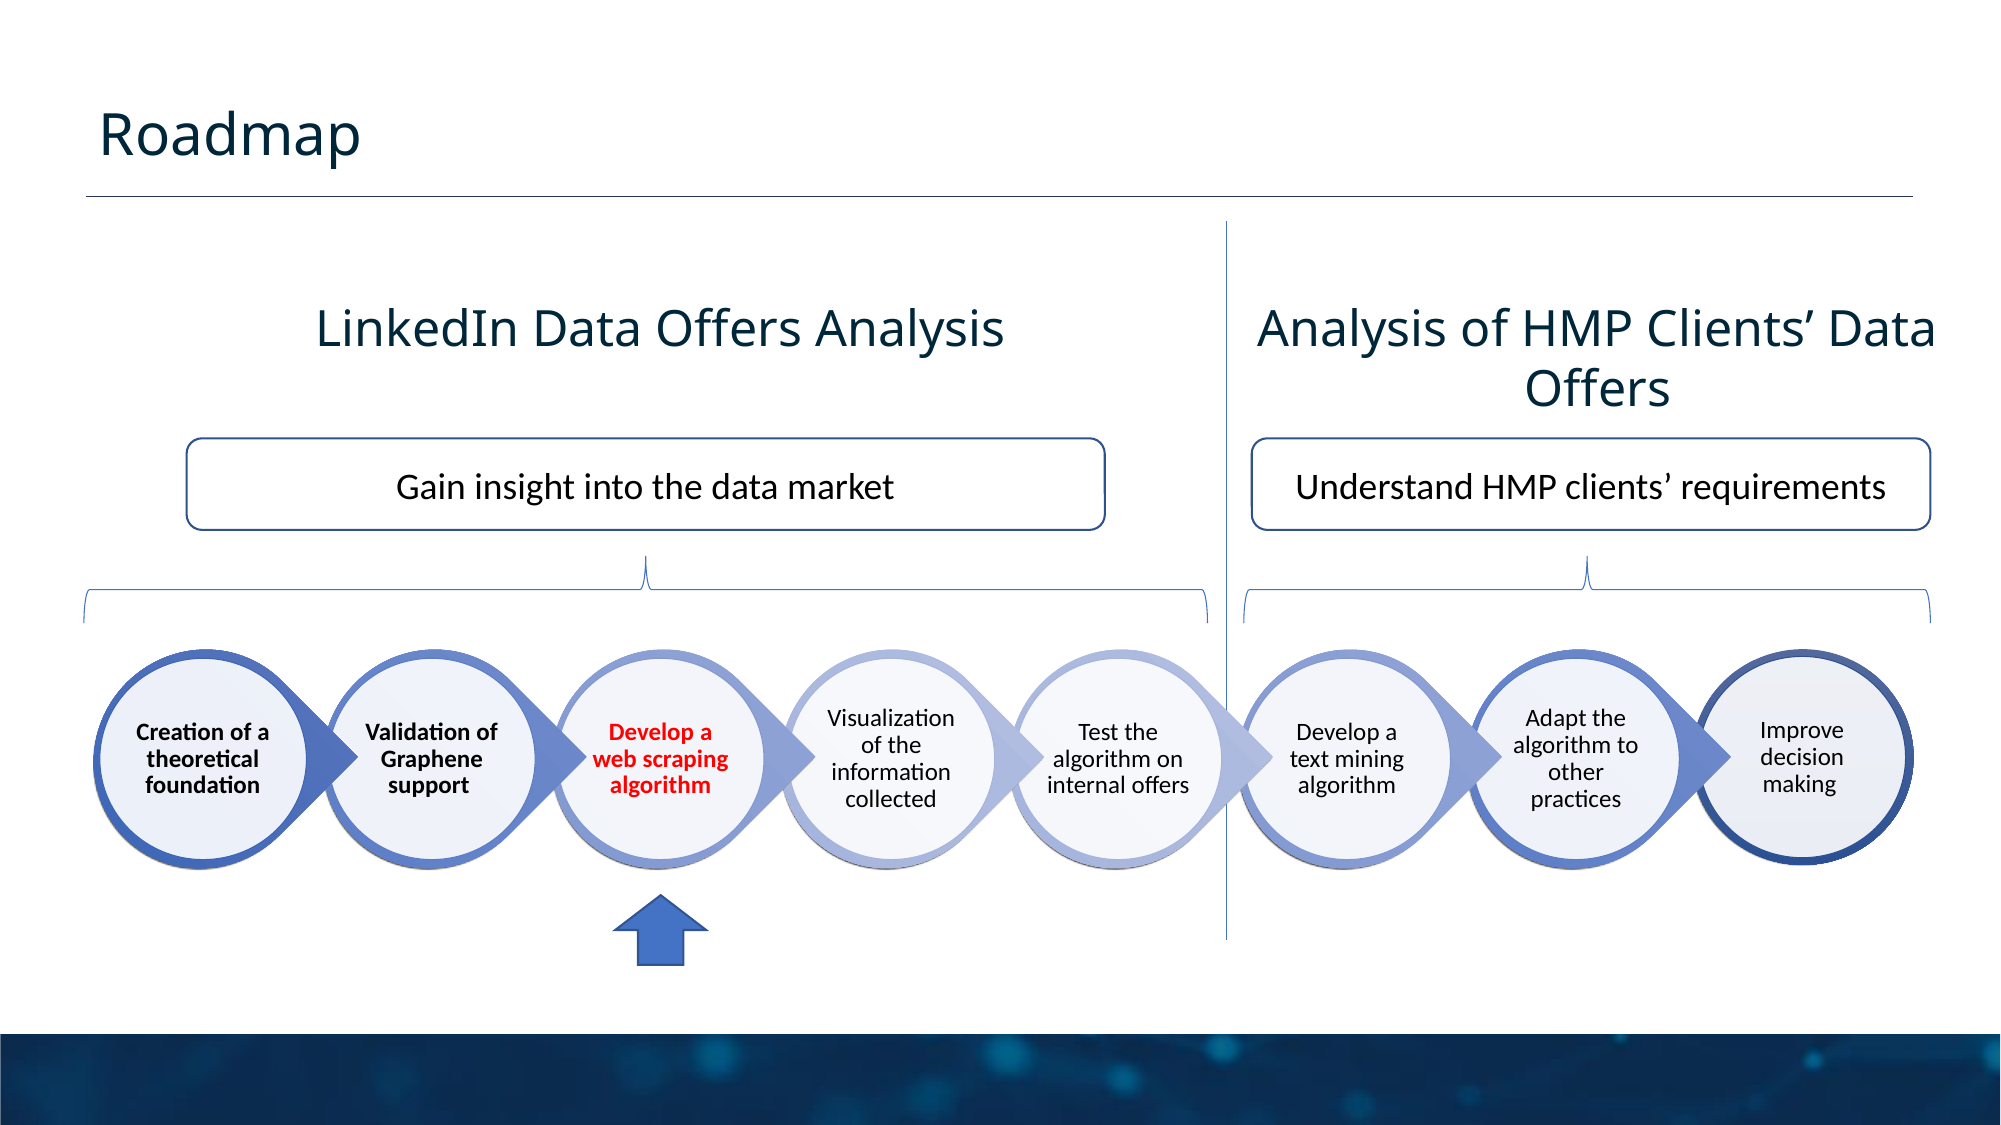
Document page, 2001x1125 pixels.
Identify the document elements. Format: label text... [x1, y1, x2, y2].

text_box [83, 556, 1208, 624]
picture [0, 1034, 2001, 1125]
title Roadmap [83, 30, 1914, 173]
text_box [612, 893, 710, 966]
text_box Gain insight into the data market [186, 438, 1105, 530]
text_box LinkedIn Data Offers Analysis [293, 288, 1028, 364]
text_box [1243, 556, 1931, 624]
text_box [92, 649, 1914, 867]
text_box Understand HMP clients’ requirements [1251, 438, 1931, 530]
text_box Analysis of HMP Clients’ Data Offers [1230, 288, 1965, 424]
